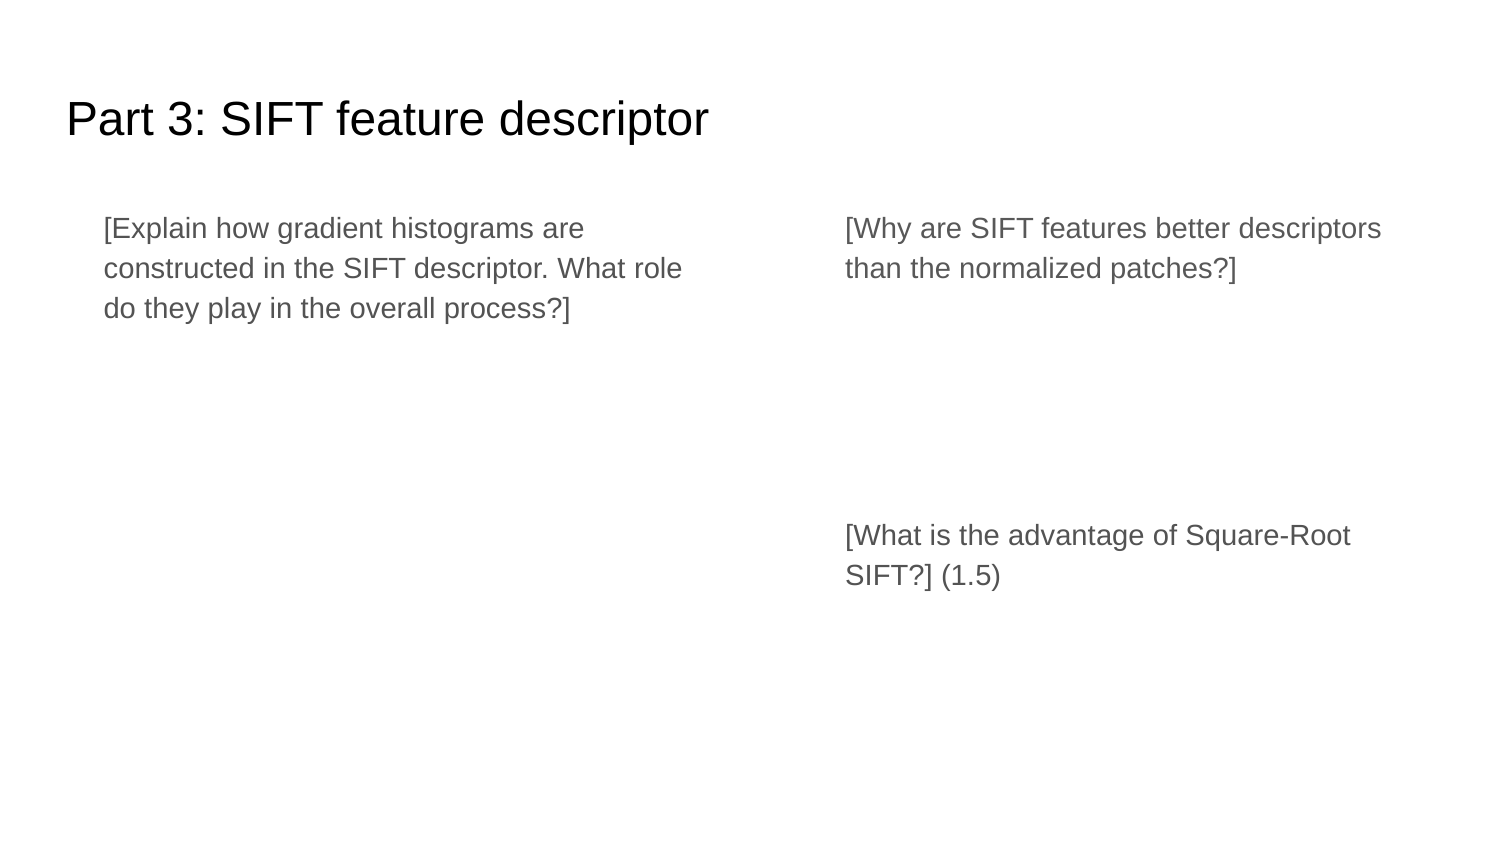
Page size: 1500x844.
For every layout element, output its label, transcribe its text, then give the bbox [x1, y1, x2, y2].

list [Why are SIFT features better descriptors than the normalized patches?] [792, 189, 1449, 496]
list [Explain how gradient histograms are constructed in the SIFT descriptor. What role do they play in the overall process?] [51, 189, 708, 750]
title Part 3: SIFT feature descriptor [51, 72, 1449, 167]
list [What is the advantage of Square-Root SIFT?] (1.5) [792, 496, 1449, 794]
